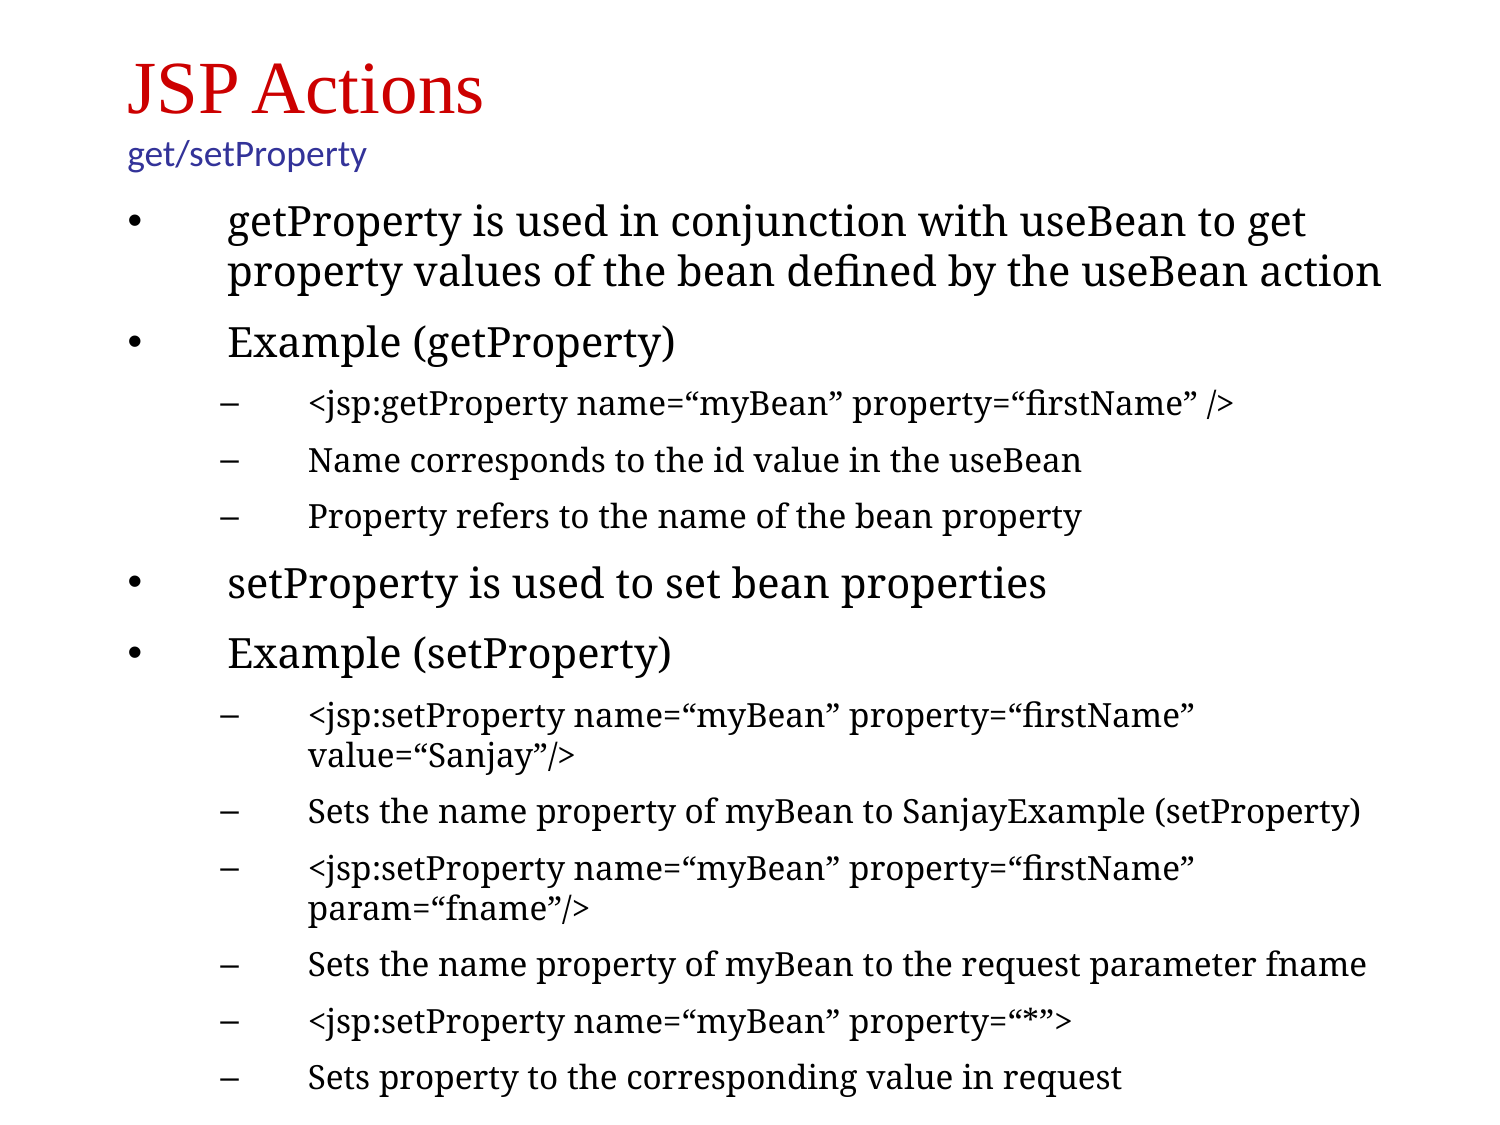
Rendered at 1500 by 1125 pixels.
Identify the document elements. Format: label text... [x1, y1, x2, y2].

list getProperty is used in conjunction with useBean to get property values of the bean defined by the useBean action Example (getProperty) <jsp:getProperty name=“myBean” property=“firstName” /> Name corresponds to the id value in the useBean Property refers to the name of the bean property setProperty is used to set bean properties Example (setProperty) <jsp:setProperty name=“myBean” property=“firstName” value=“Sanjay”/> Sets the name property of myBean to SanjayExample (setProperty) <jsp:setProperty name=“myBean” property=“firstName” param=“fname”/> Sets the name property of myBean to the request parameter fname <jsp:setProperty name=“myBean” property=“*”> Sets property to the corresponding value in request [112, 187, 1463, 1088]
text_box JSP Actions get/setProperty [112, 12, 1388, 200]
